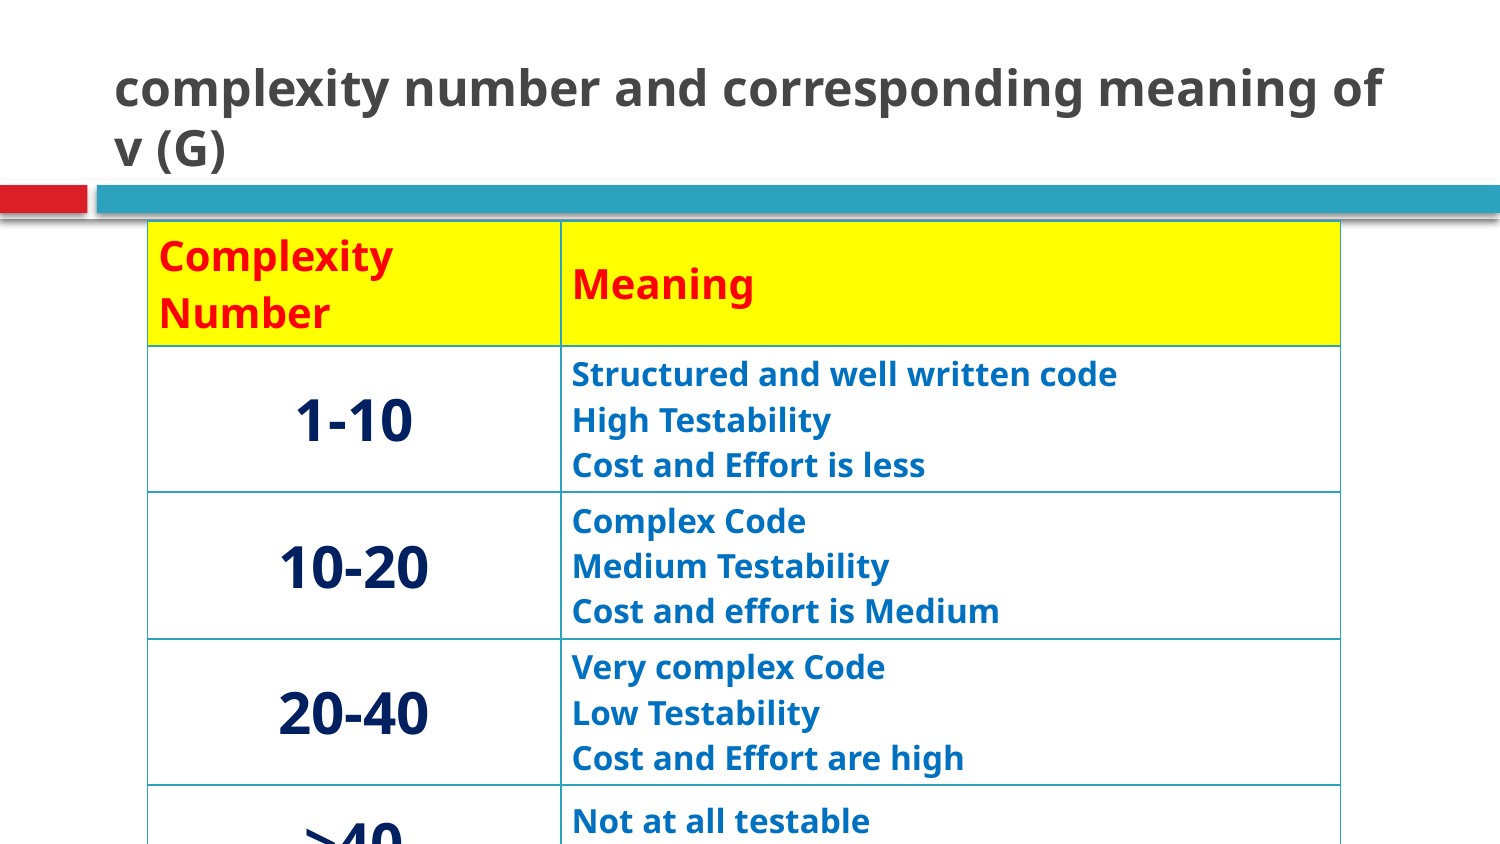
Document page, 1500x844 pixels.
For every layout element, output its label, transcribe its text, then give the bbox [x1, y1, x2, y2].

table_cell 10-20 [148, 493, 560, 638]
table_cell >40 [148, 786, 560, 844]
table_cell 20-40 [148, 640, 560, 784]
table_cell Very complex Code Low Testability Cost and Effort are high [562, 640, 1340, 784]
title complexity number and corresponding meaning of v (G) [99, 19, 1438, 185]
table_cell Structured and well written code High Testability Cost and Effort is less [562, 347, 1340, 491]
table_cell Not at all testable Very high Cost and Effort [562, 786, 1340, 844]
table_cell Complex Code Medium Testability Cost and effort is Medium [562, 493, 1340, 638]
table_header Meaning [562, 222, 1340, 345]
table_cell 1-10 [148, 347, 560, 491]
table_header Complexity Number [148, 222, 560, 345]
